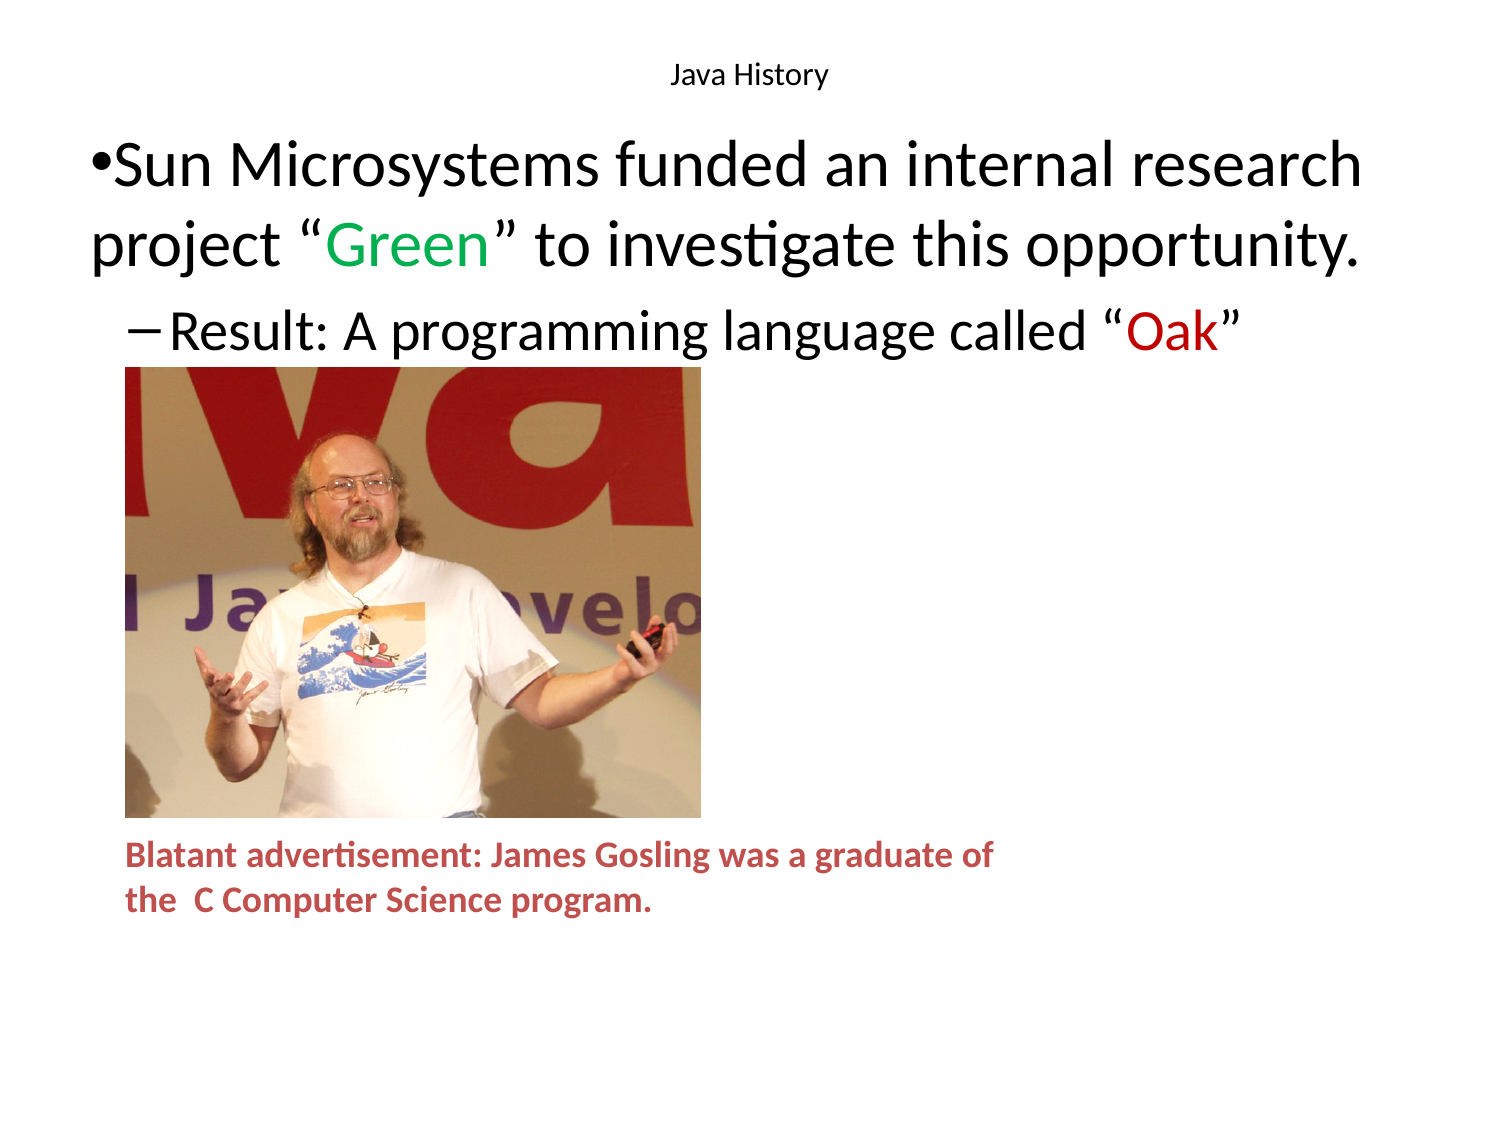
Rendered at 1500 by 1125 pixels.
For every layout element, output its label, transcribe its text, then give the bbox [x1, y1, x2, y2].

title Java History [75, 45, 1425, 100]
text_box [124, 367, 1013, 922]
list Sun Microsystems funded an internal research project “Green” to investigate this opportunity. Result: A programming language called “Oak” [75, 112, 1425, 1005]
